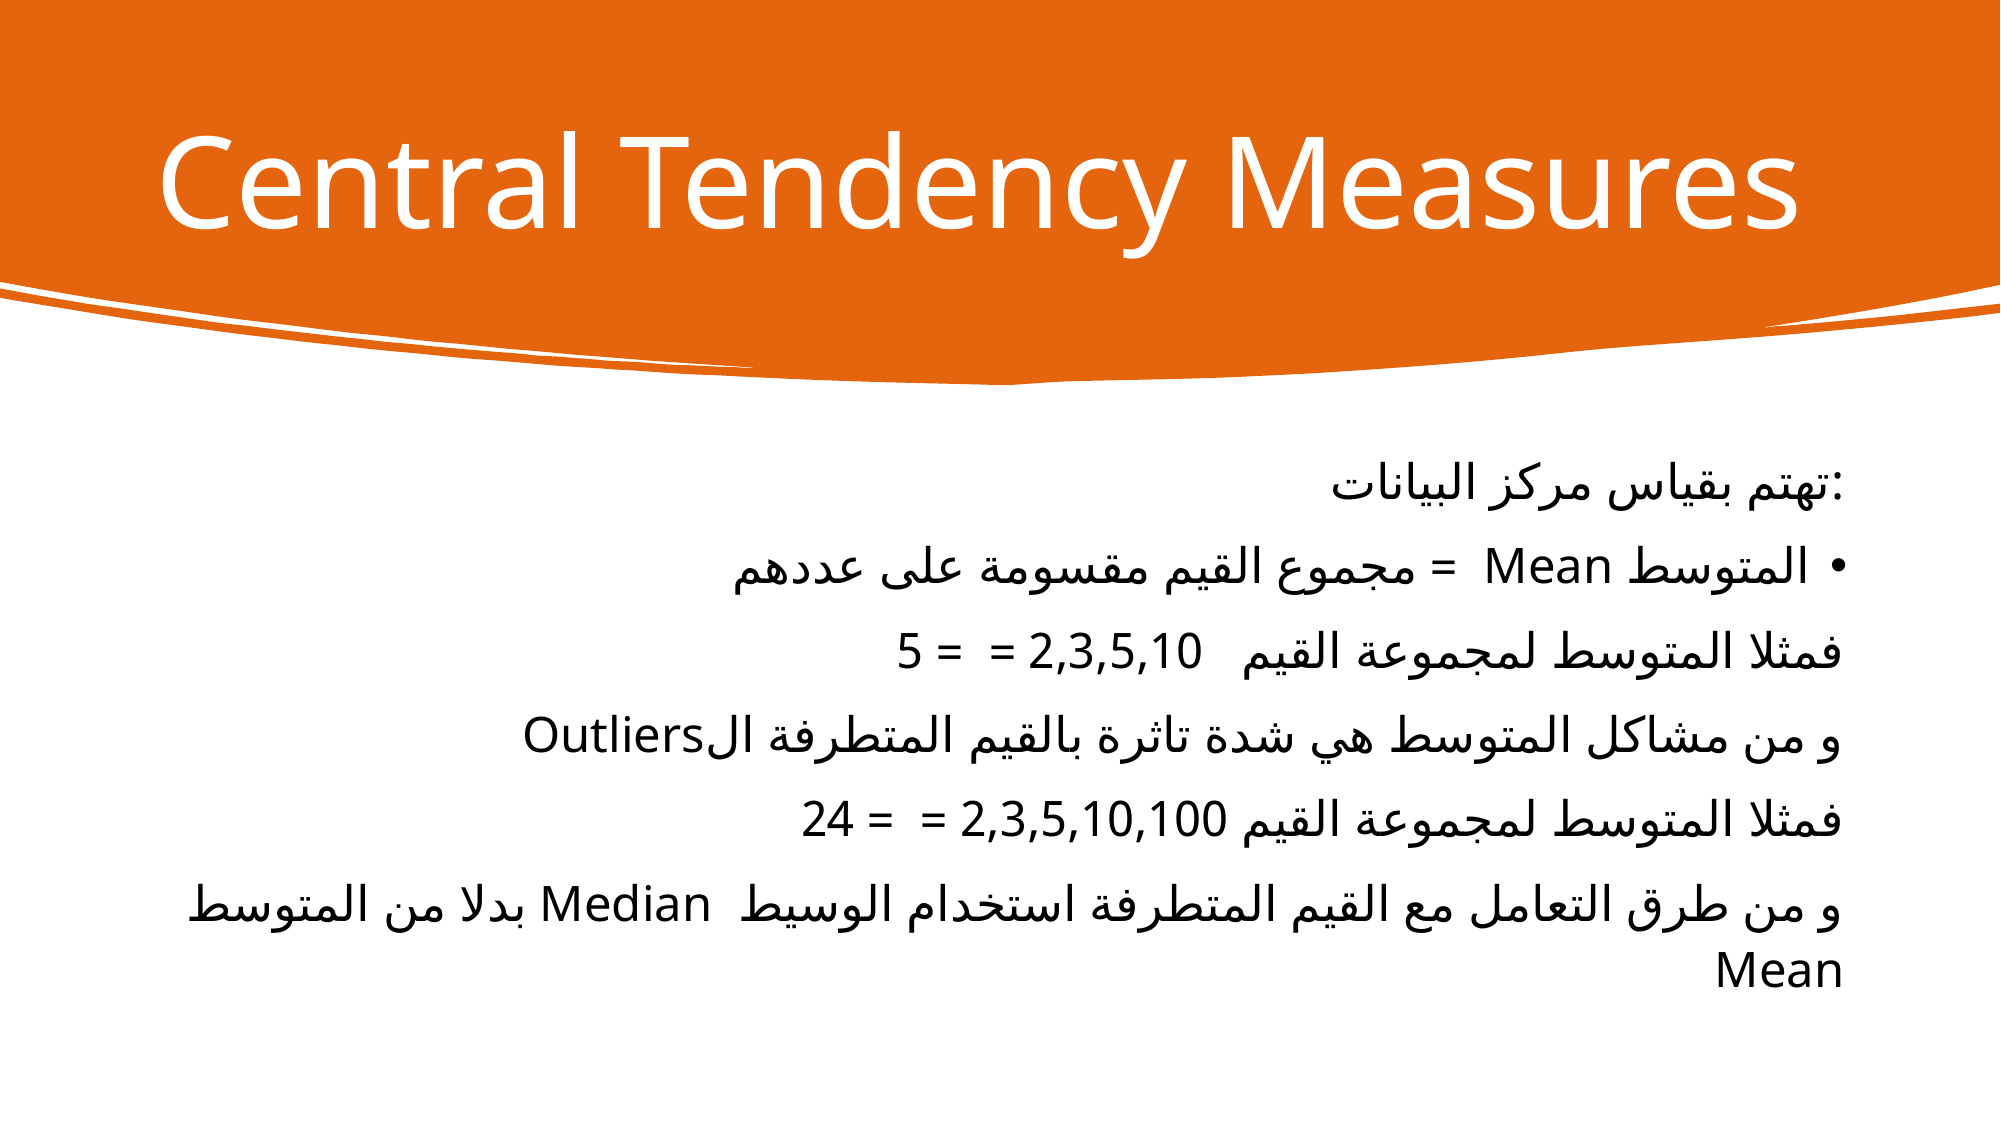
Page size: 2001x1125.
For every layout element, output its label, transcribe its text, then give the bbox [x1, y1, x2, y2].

title Central Tendency Measures [137, 65, 1863, 287]
text_box [0, 298, 2000, 1125]
text_box [1785, 286, 2000, 325]
text_box [0, 0, 2000, 386]
text_box [0, 283, 699, 365]
